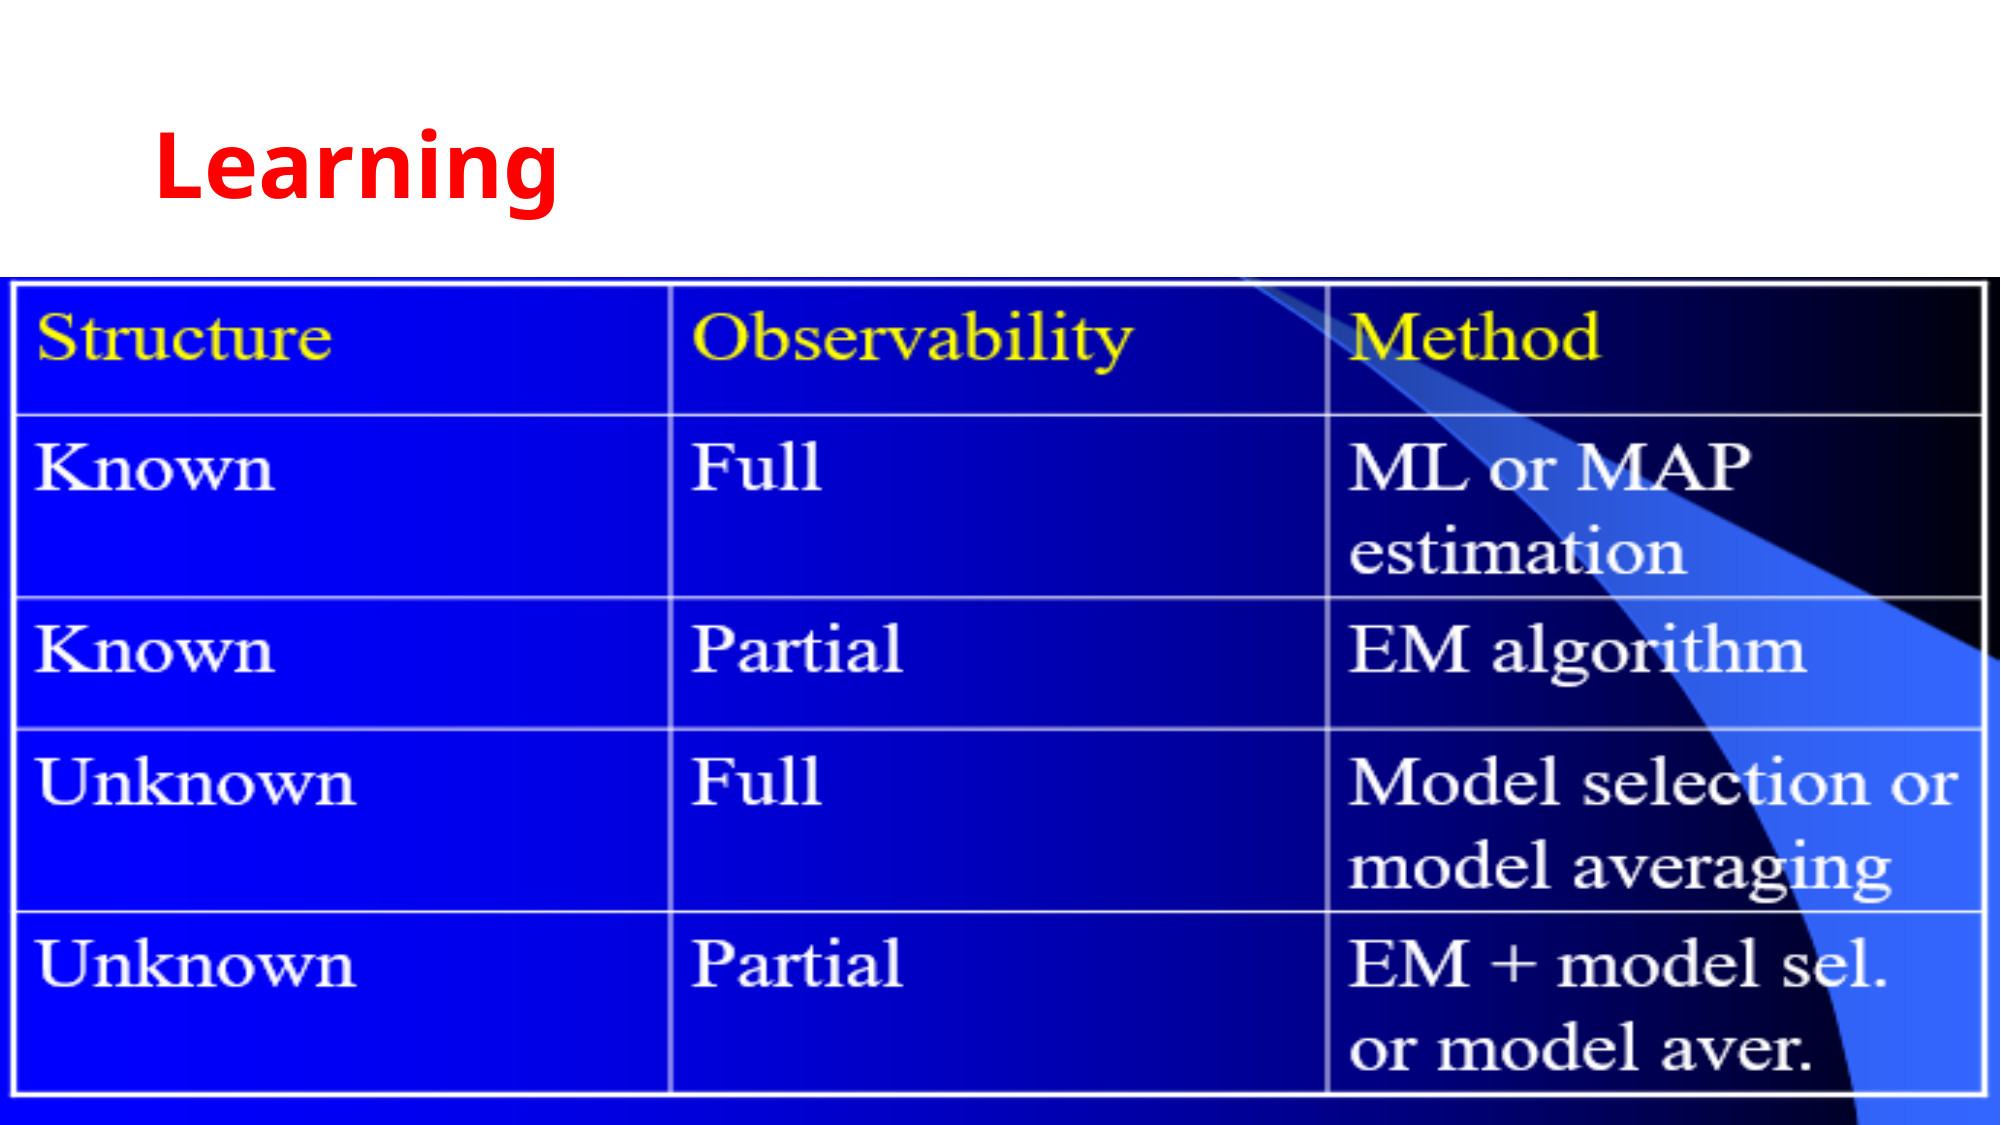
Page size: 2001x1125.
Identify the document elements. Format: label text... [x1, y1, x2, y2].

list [0, 277, 2000, 1125]
title Learning [137, 59, 1863, 277]
